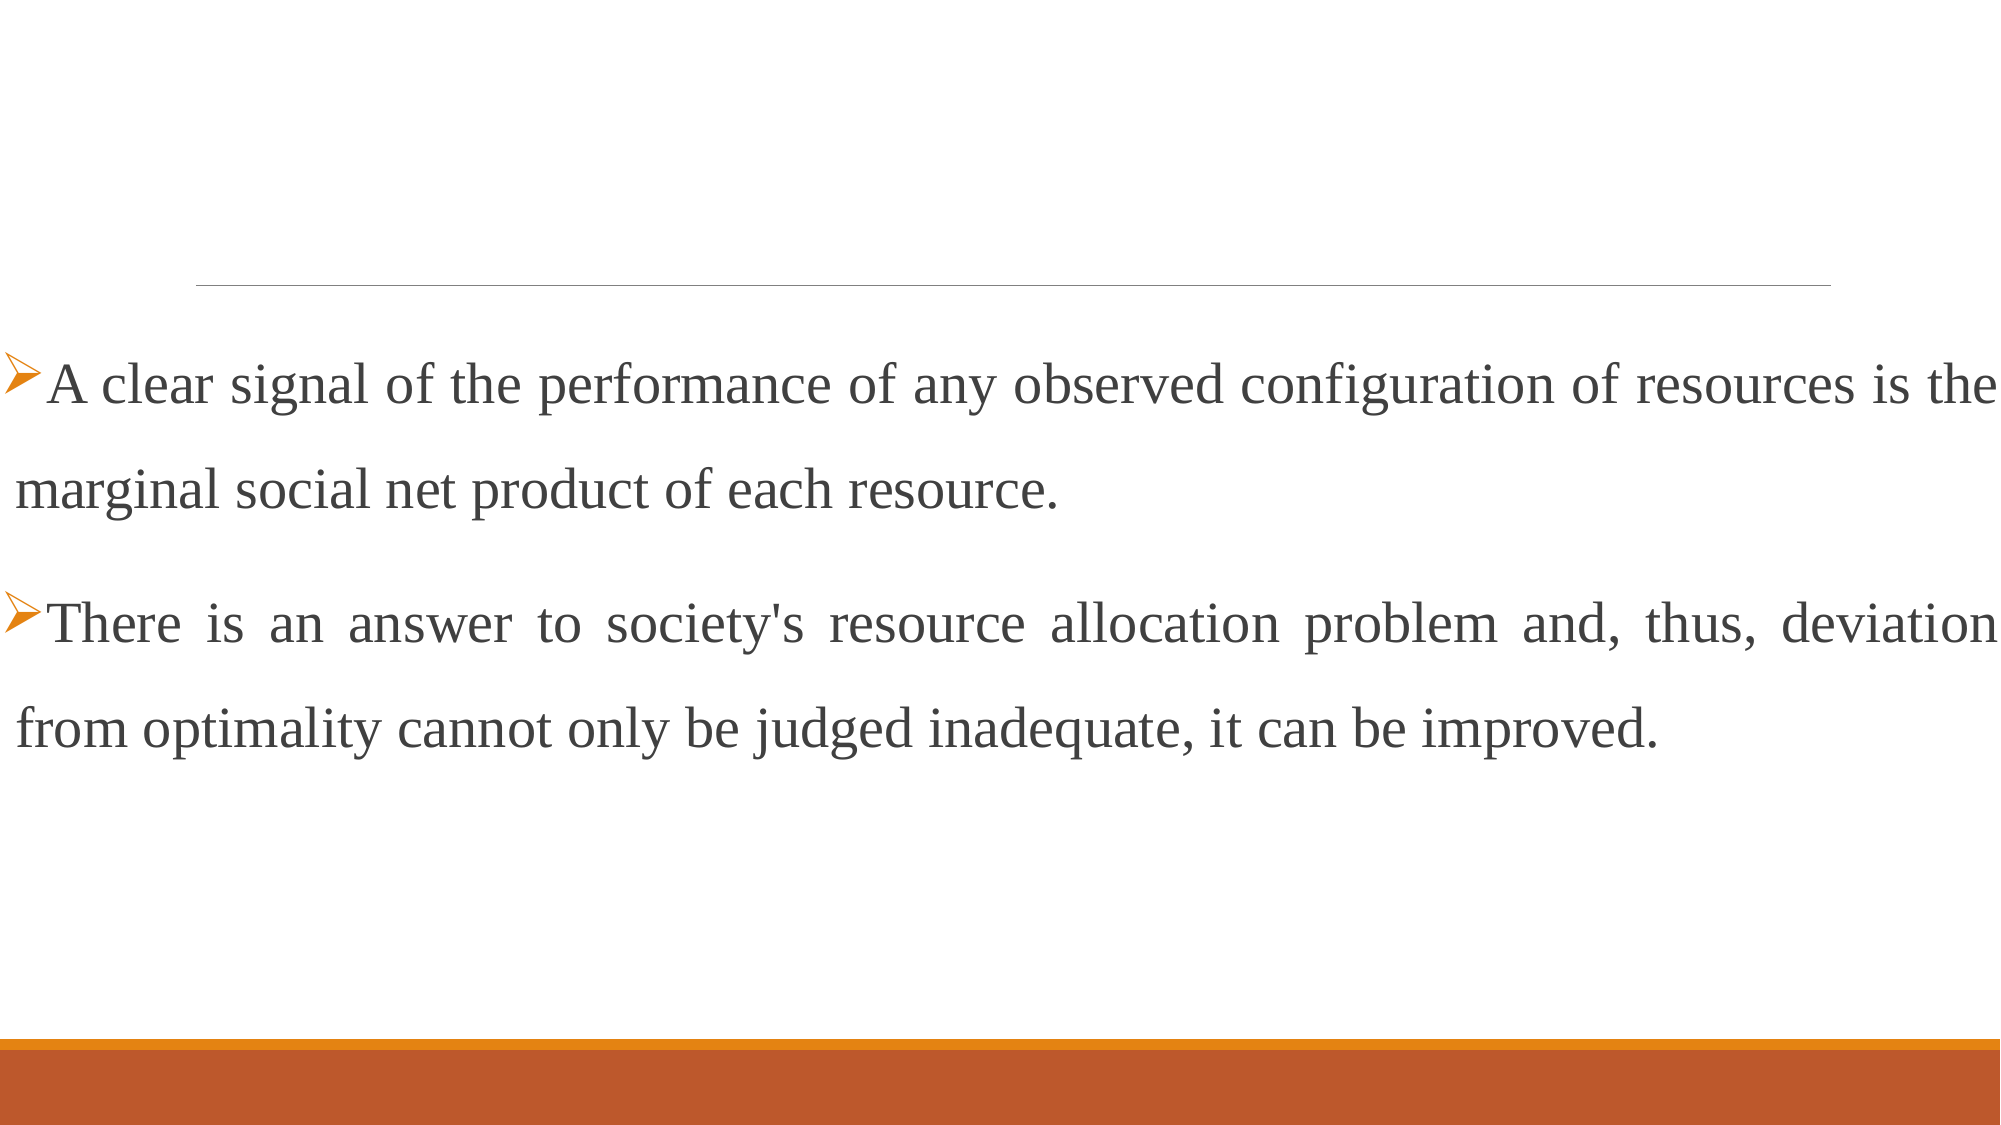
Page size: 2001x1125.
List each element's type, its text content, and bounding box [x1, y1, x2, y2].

list A clear signal of the performance of any observed configuration of resources is the marginal social net product of each resource. There is an answer to society's resource allocation problem and, thus, deviation from optimality cannot only be judged inadequate, it can be improved. [0, 302, 2000, 1032]
